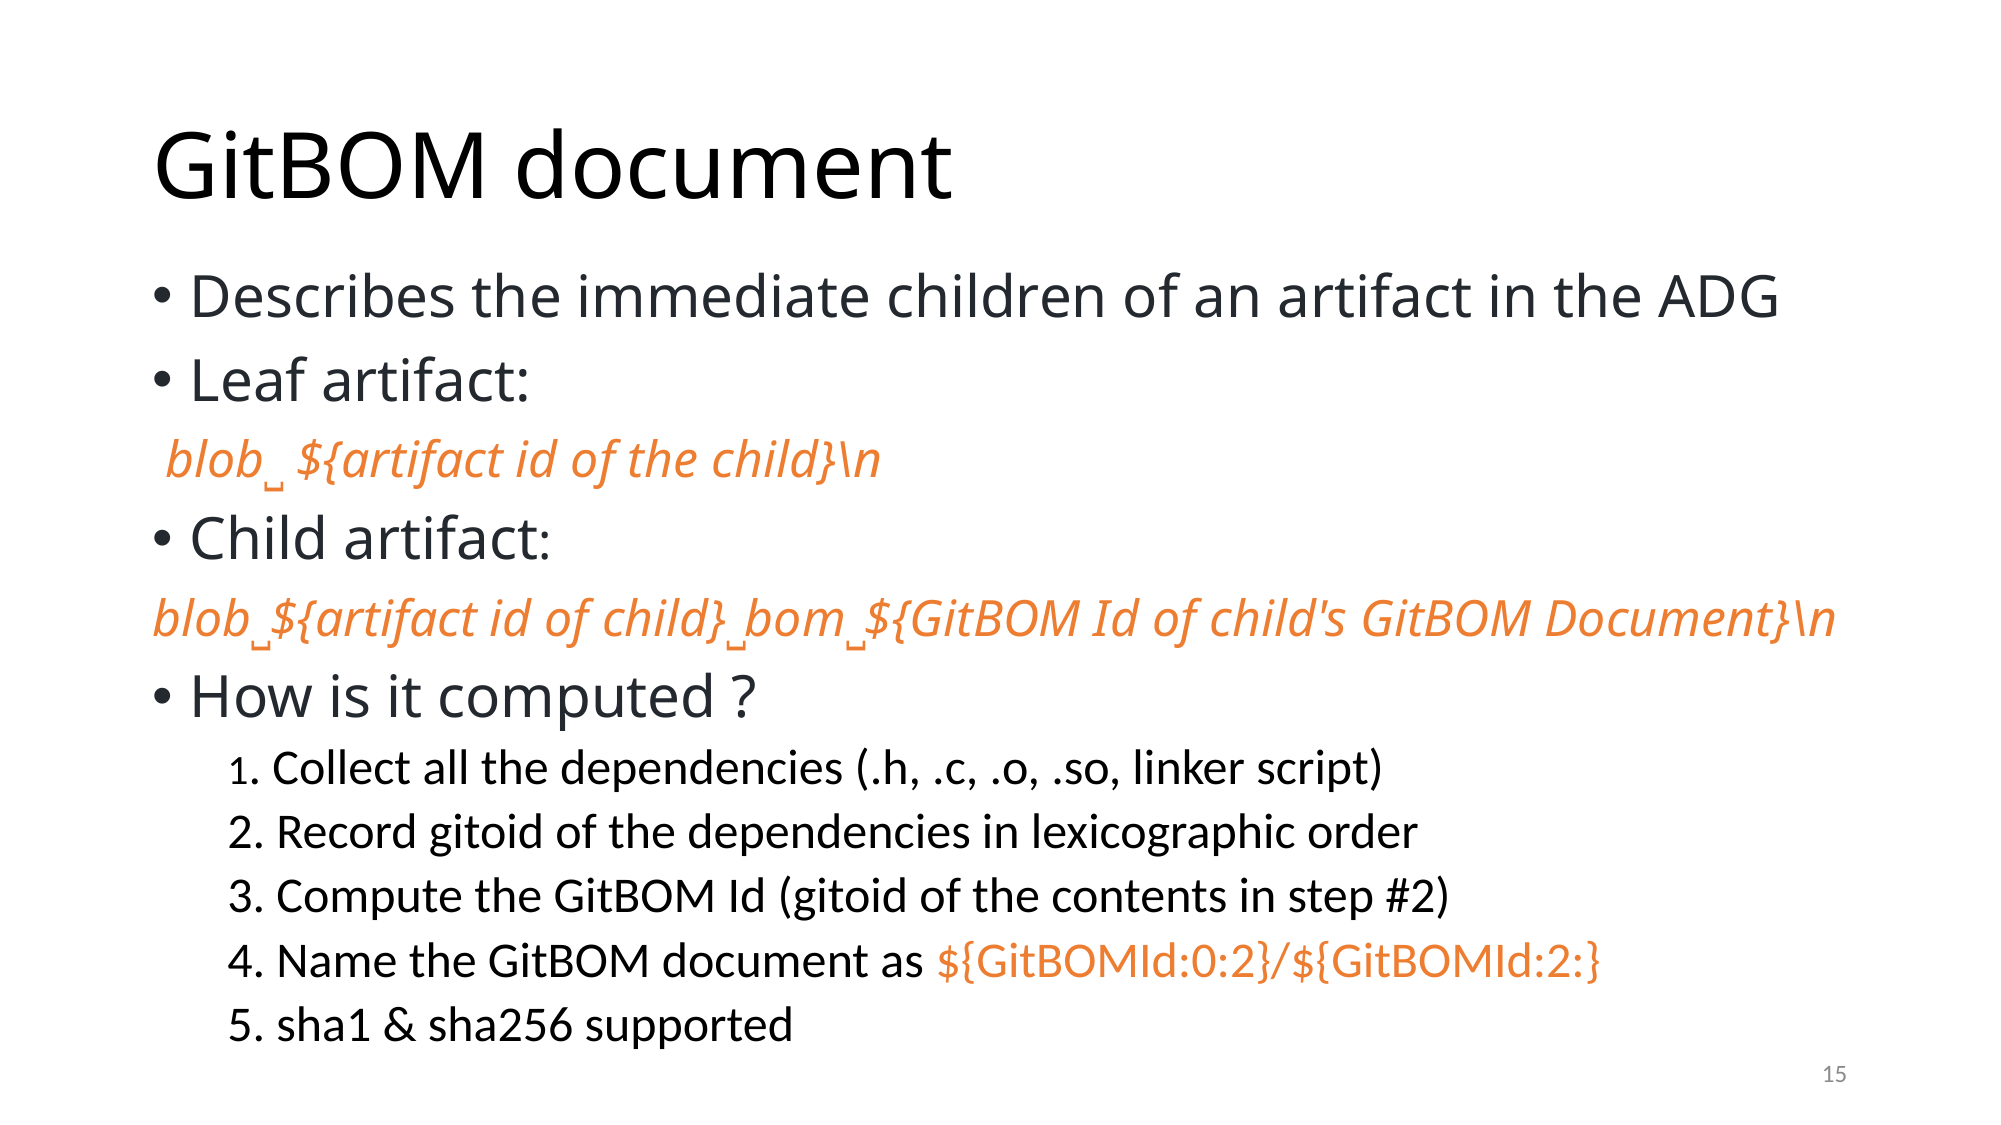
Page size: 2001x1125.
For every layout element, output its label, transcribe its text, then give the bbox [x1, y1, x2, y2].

slide_number 15 [1412, 1042, 1863, 1103]
list Describes the immediate children of an artifact in the ADG Leaf artifact: blob⎵ ${artifact id of the child}\n Child artifact: blob⎵${artifact id of child}⎵bom⎵${GitBOM Id of child's GitBOM Document}\n How is it computed ? 1. Collect all the dependencies (.h, .c, .o, .so, linker script) 2. Record gitoid of the dependencies in lexicographic order 3. Compute the GitBOM Id (gitoid of the contents in step #2) 4. Name the GitBOM document as ${GitBOMId:0:2}/${GitBOMId:2:} 5. sha1 & sha256 supported [137, 259, 1863, 1066]
title GitBOM document [137, 59, 1863, 259]
